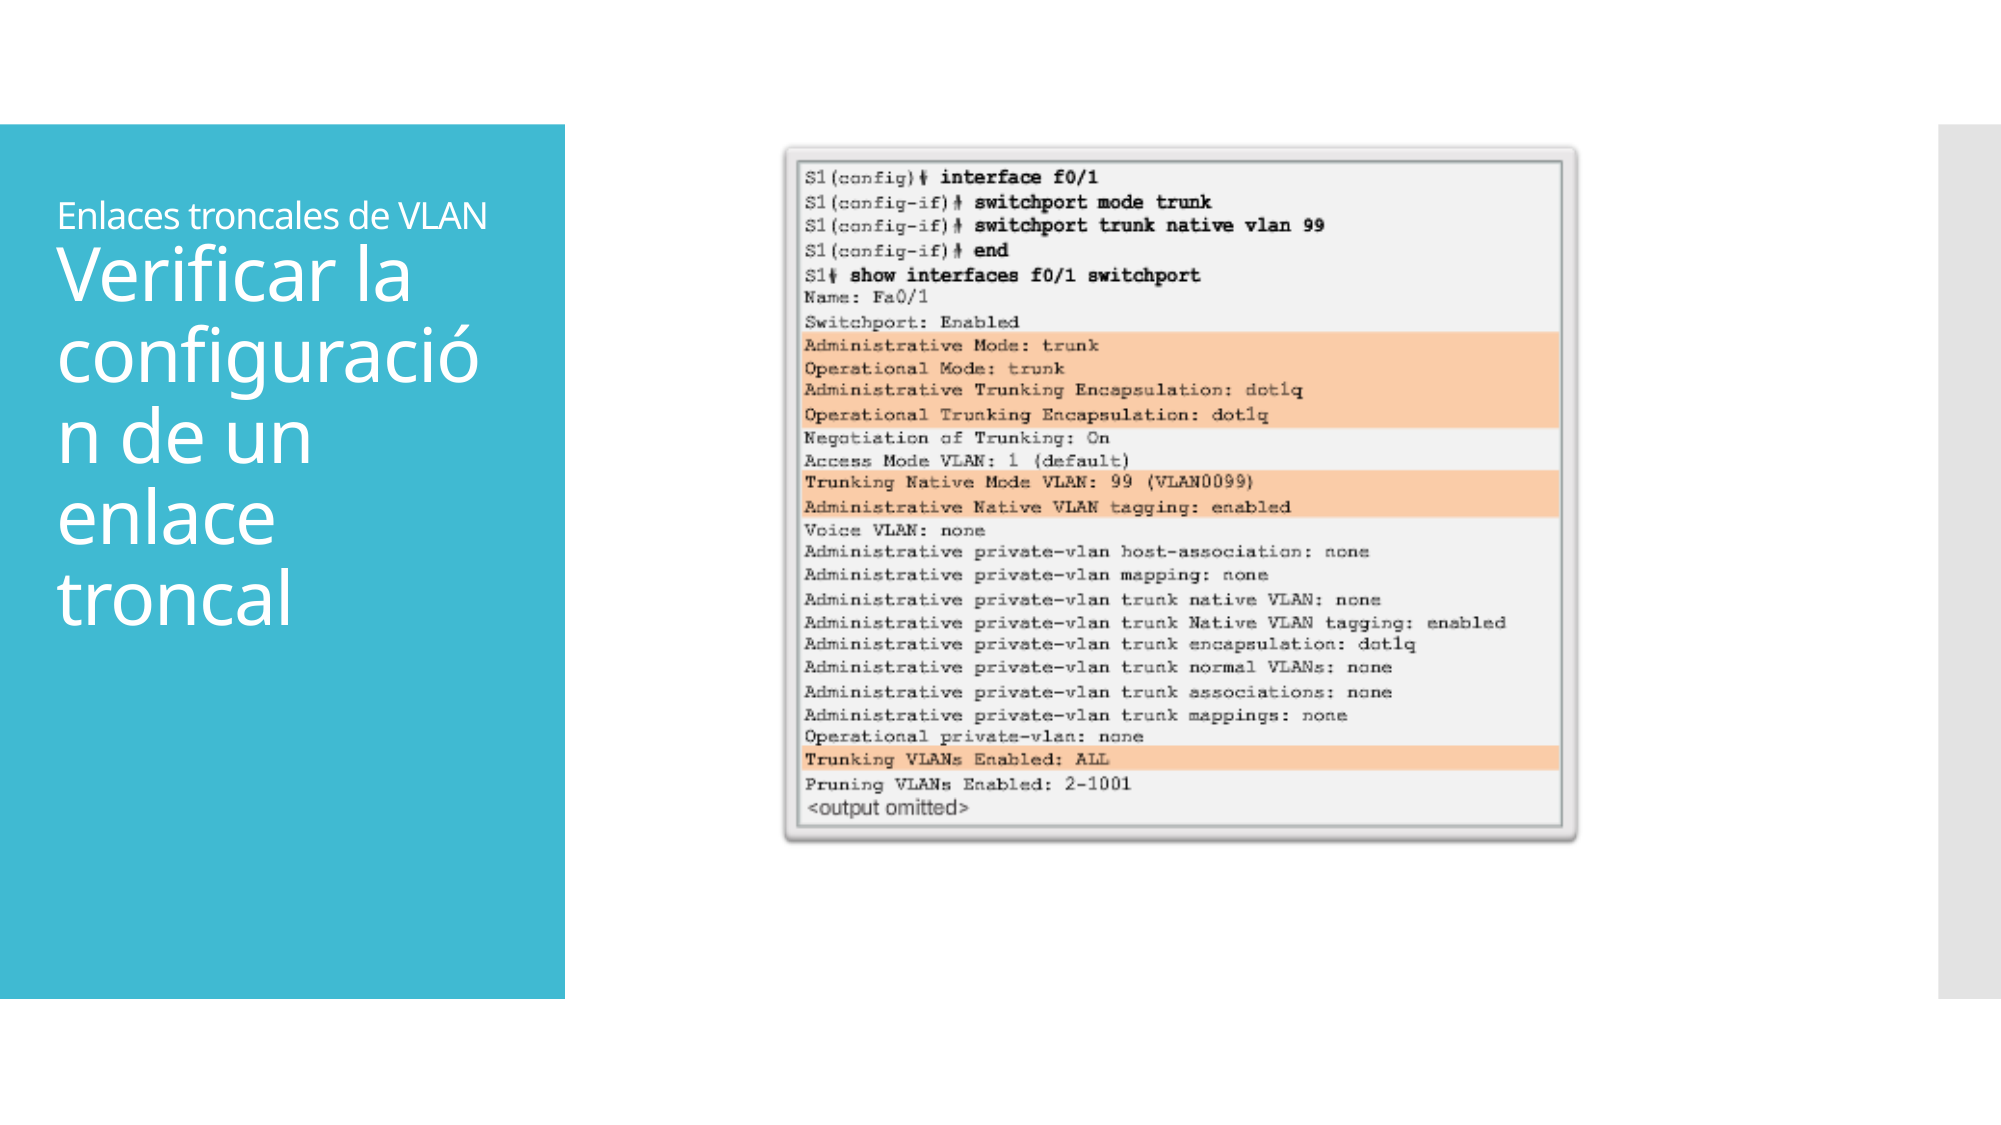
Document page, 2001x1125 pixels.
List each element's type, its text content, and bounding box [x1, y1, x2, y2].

title Enlaces troncales de VLAN Verificar la configuración de un enlace troncal [41, 184, 525, 940]
picture [762, 124, 1598, 875]
